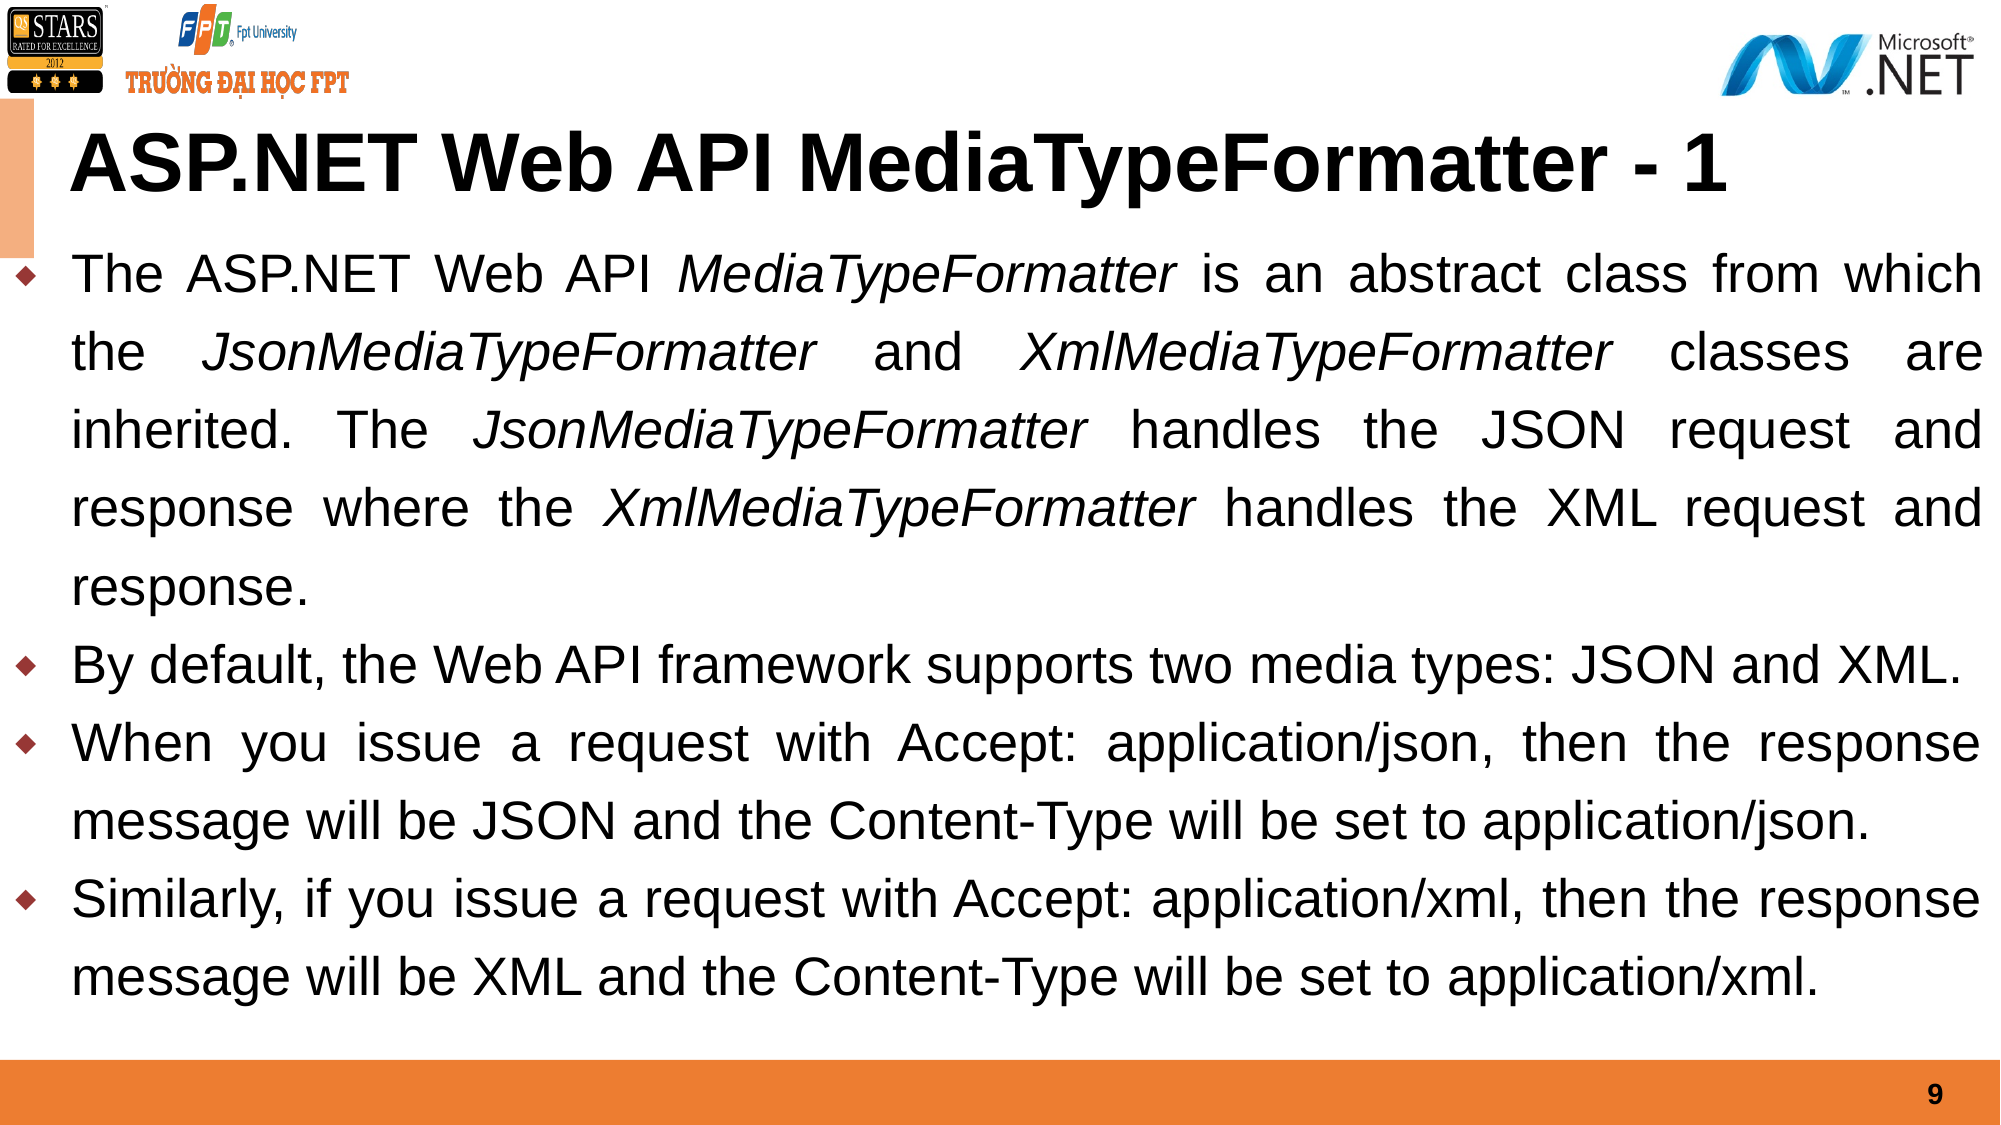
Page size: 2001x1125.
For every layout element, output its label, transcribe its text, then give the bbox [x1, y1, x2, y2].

list The ASP.NET Web API MediaTypeFormatter is an abstract class from which the JsonMediaTypeFormatter and XmlMediaTypeFormatter classes are inherited. The JsonMediaTypeFormatter handles the JSON request and response where the XmlMediaTypeFormatter handles the XML request and response. By default, the Web API framework supports two media types: JSON and XML. When you issue a request with Accept: application/json, then the response message will be JSON and the Content-Type will be set to application/json. Similarly, if you issue a request with Accept: application/xml, then the response message will be XML and the Content-Type will be set to application/xml. [0, 217, 2000, 1057]
picture [1685, 0, 2001, 129]
picture [7, 4, 349, 99]
title ASP.NET Web API MediaTypeFormatter - 1 [53, 111, 2000, 217]
slide_number 9 [1508, 1063, 1959, 1123]
